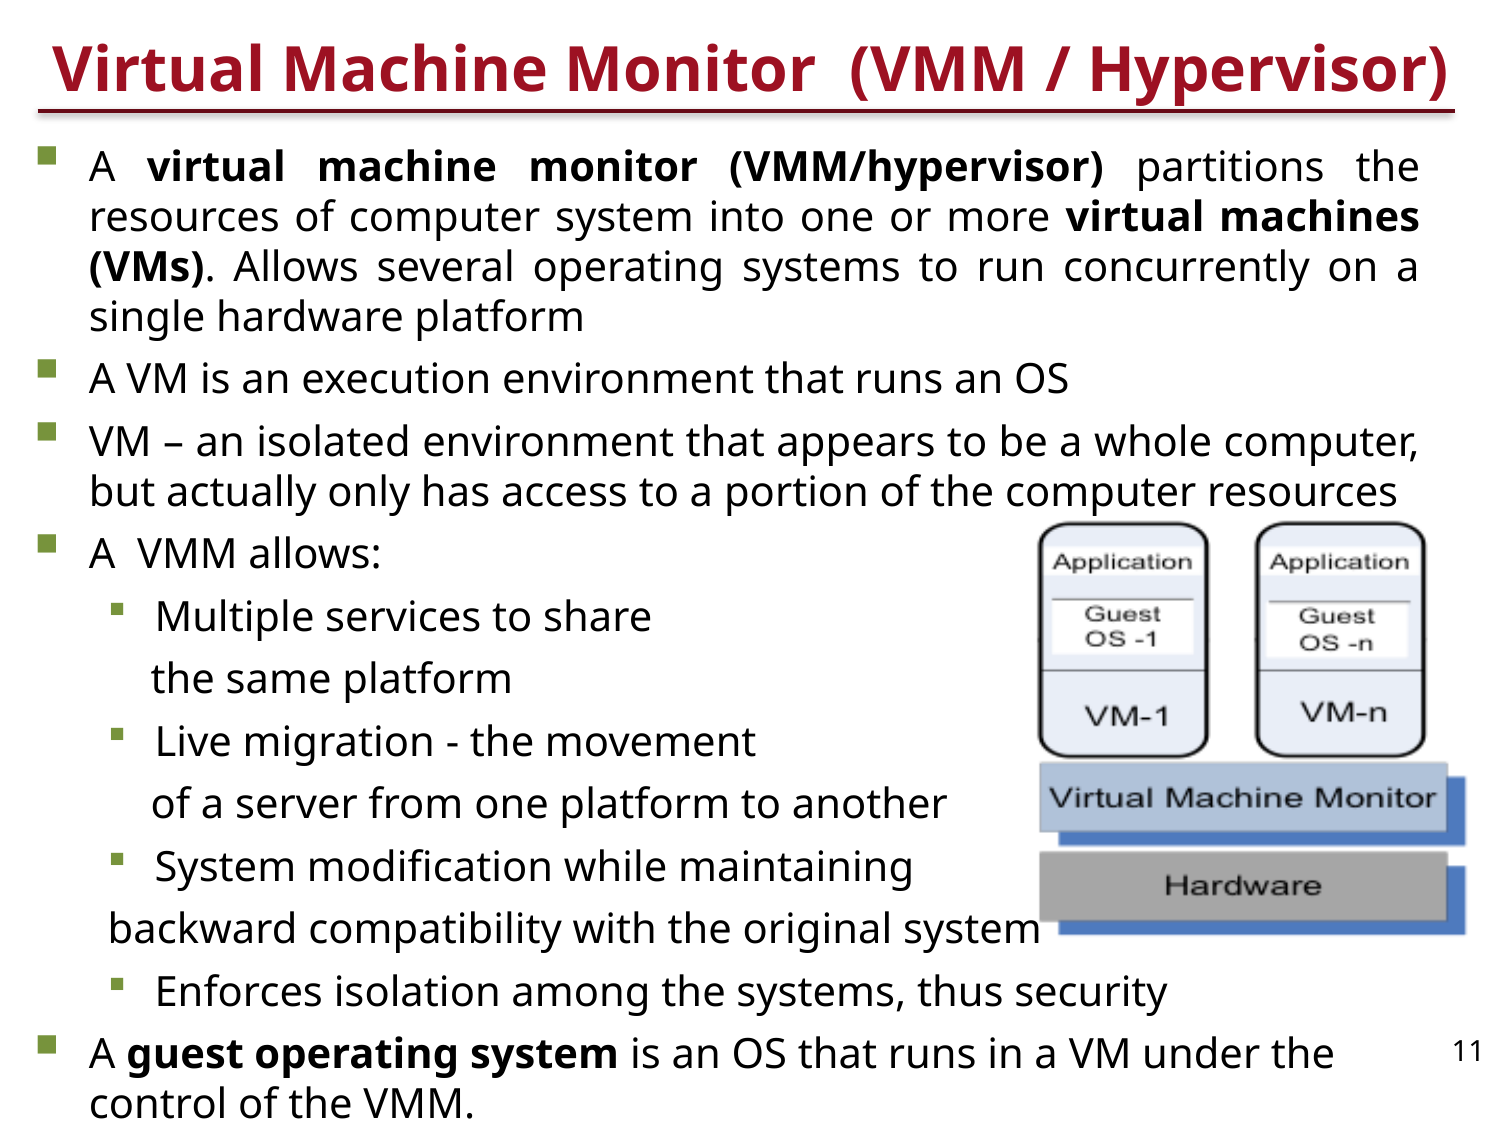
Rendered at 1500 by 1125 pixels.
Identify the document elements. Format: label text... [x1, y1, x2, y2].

slide_number 11 [1149, 1025, 1500, 1100]
picture [1016, 484, 1478, 952]
list A virtual machine monitor (VMM/hypervisor) partitions the resources of computer system into one or more virtual machines (VMs). Allows several operating systems to run concurrently on a single hardware platform A VM is an execution environment that runs an OS VM – an isolated environment that appears to be a whole computer, but actually only has access to a portion of the computer resources A VMM allows: Multiple services to share the same platform Live migration - the movement of a server from one platform to another System modification while maintaining backward compatibility with the original system Enforces isolation among the systems, thus security A guest operating system is an OS that runs in a VM under the control of the VMM. [17, 131, 1436, 733]
title Virtual Machine Monitor (VMM / Hypervisor) [37, 21, 1500, 112]
